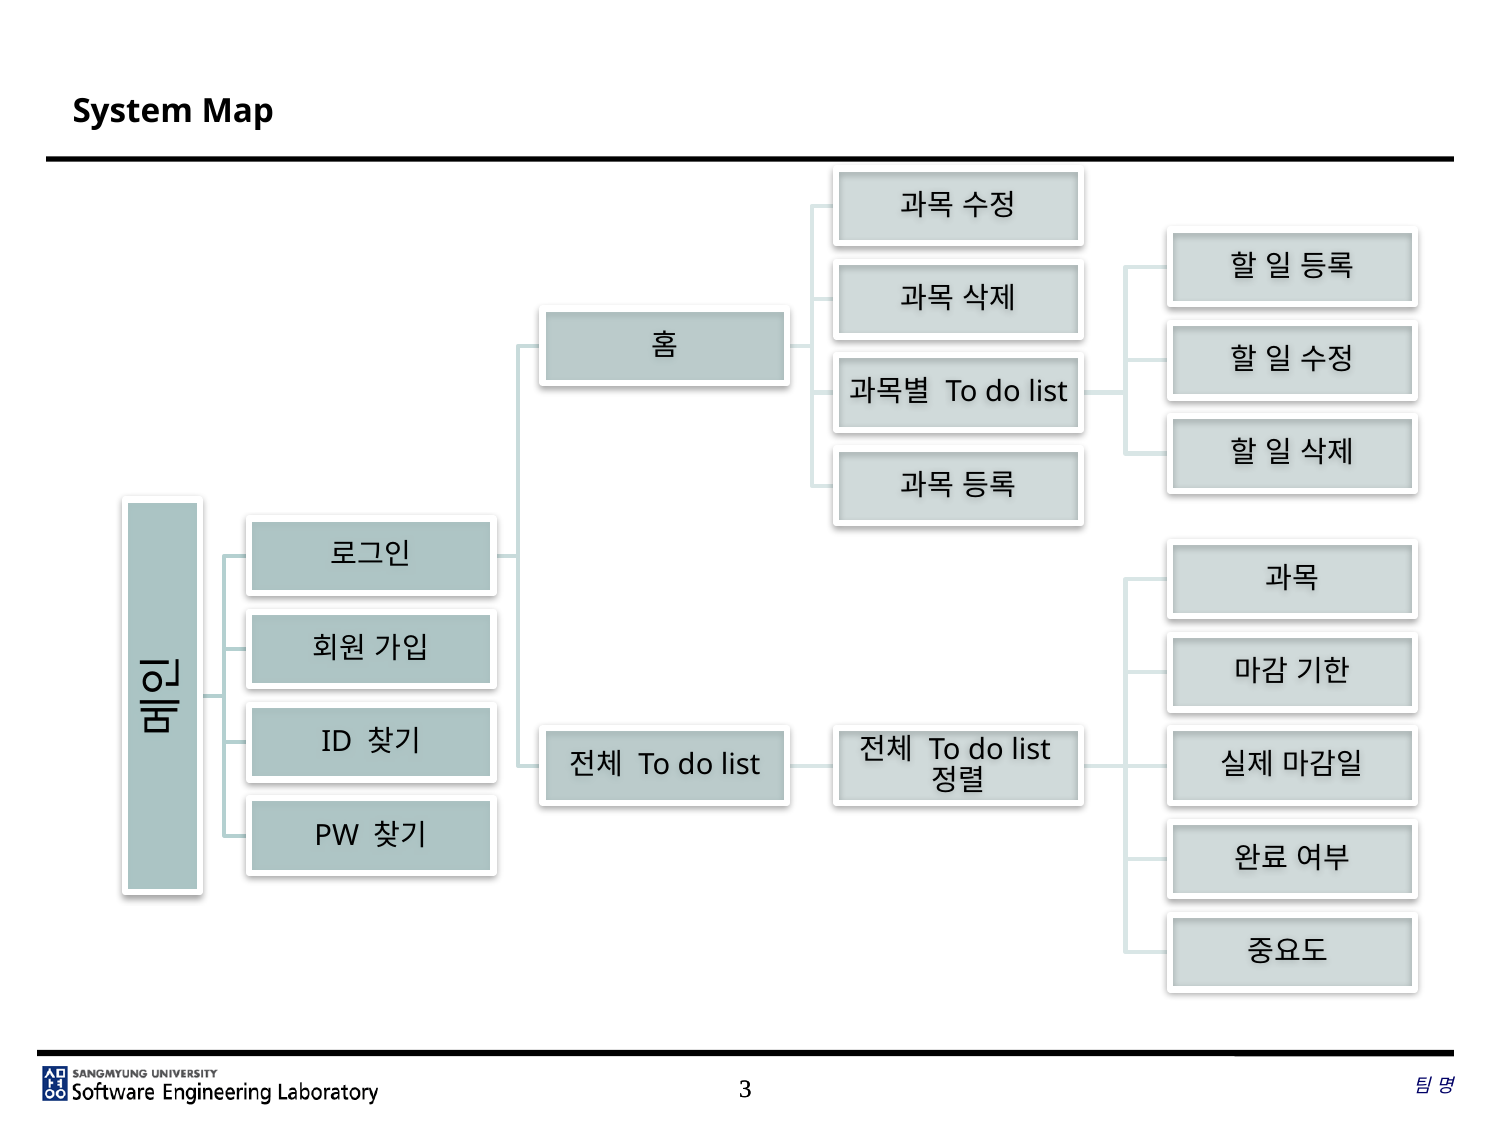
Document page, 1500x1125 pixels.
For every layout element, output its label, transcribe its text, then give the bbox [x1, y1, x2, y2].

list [45, 167, 1455, 991]
title System Map [57, 73, 1190, 149]
picture [42, 1066, 382, 1106]
footer 팀 명 [994, 1060, 1454, 1110]
